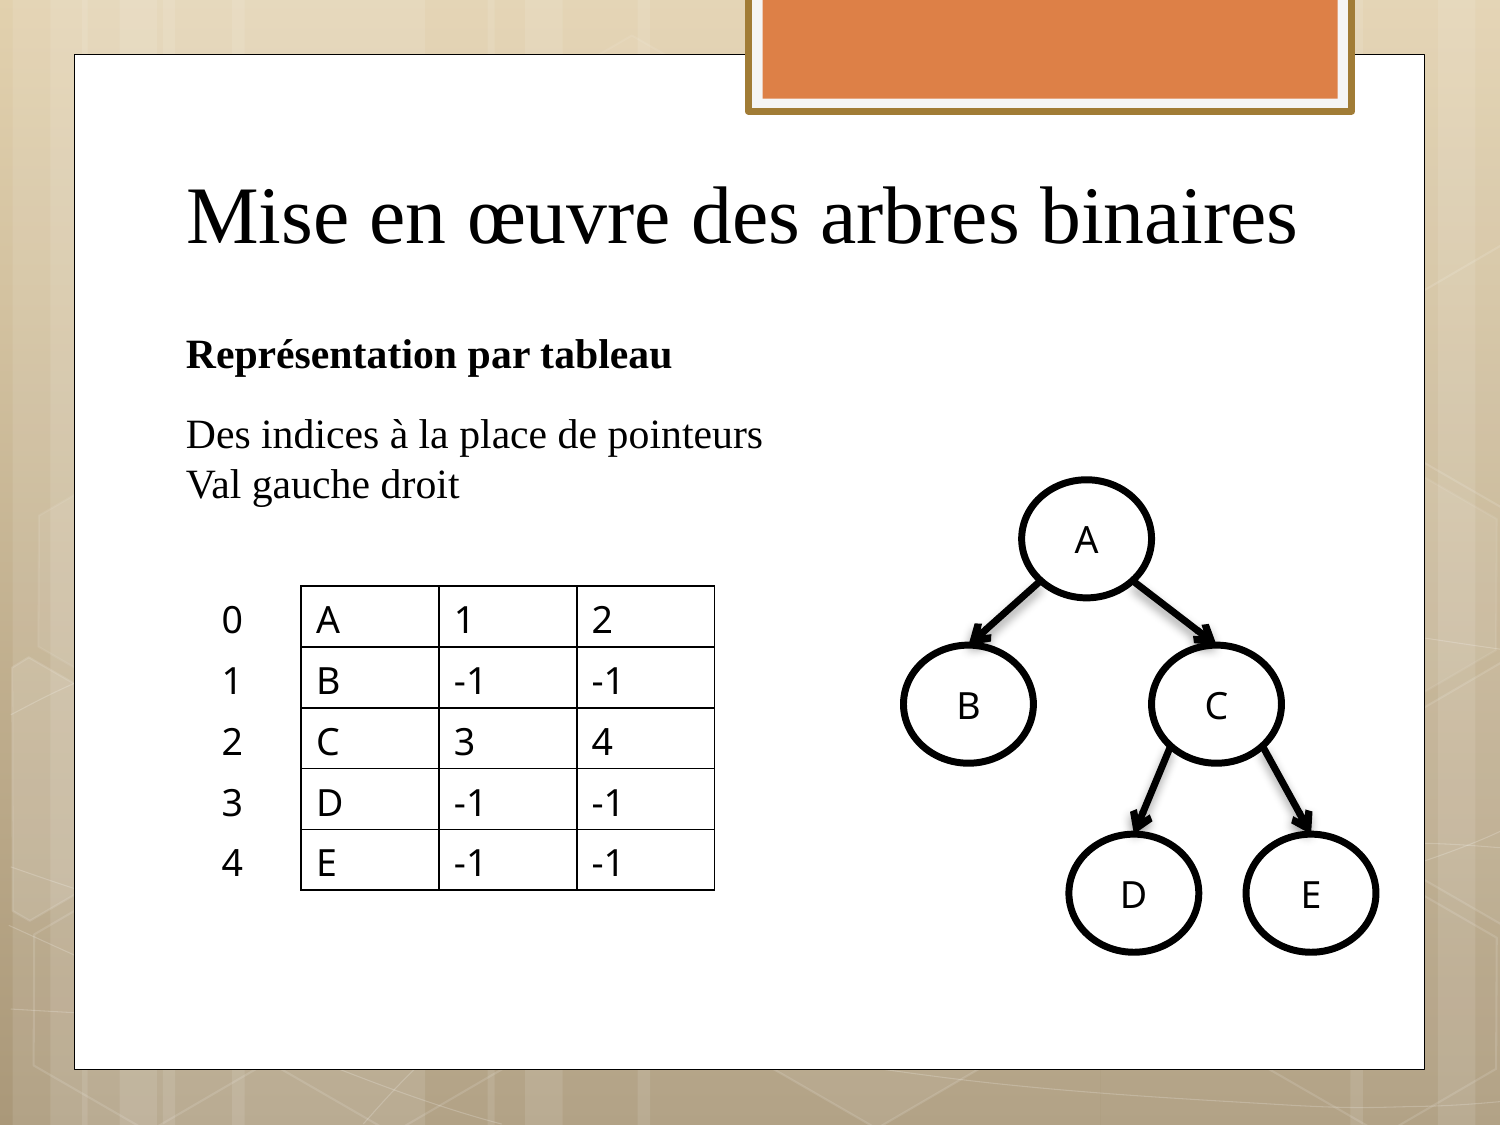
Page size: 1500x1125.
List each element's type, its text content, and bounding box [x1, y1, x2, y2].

title Mise en œuvre des arbres binaires [171, 126, 1324, 268]
table_cell -1 [440, 769, 576, 829]
table_cell E [302, 830, 438, 889]
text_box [1133, 745, 1171, 835]
table_cell 4 [207, 829, 270, 890]
table_header 0 [207, 586, 270, 647]
table_cell D [302, 769, 438, 829]
table_cell -1 [578, 830, 714, 889]
table_cell -1 [578, 769, 714, 829]
text_box C [1148, 641, 1285, 767]
text_box Représentation par tableau [171, 319, 1140, 385]
table_cell -1 [440, 648, 576, 707]
table_cell -1 [440, 830, 576, 889]
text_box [1132, 580, 1217, 646]
table_cell 1 [207, 647, 270, 708]
table_cell B [302, 648, 438, 707]
text_box D [1065, 831, 1203, 956]
table_cell C [302, 709, 438, 768]
table_cell 3 [207, 769, 270, 829]
text_box B [900, 642, 1037, 767]
text_box E [1242, 831, 1380, 956]
table_cell -1 [578, 648, 714, 707]
table_cell 2 [207, 708, 270, 769]
text_box A [1018, 476, 1156, 602]
text_box Des indices à la place de pointeurs Val gauche droit [171, 399, 1093, 514]
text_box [1262, 745, 1312, 835]
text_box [968, 580, 1041, 646]
table_cell 3 [440, 709, 576, 768]
table_header A [302, 587, 438, 646]
table_header 2 [578, 587, 714, 646]
table_header 1 [440, 587, 576, 646]
table_cell 4 [578, 709, 714, 768]
